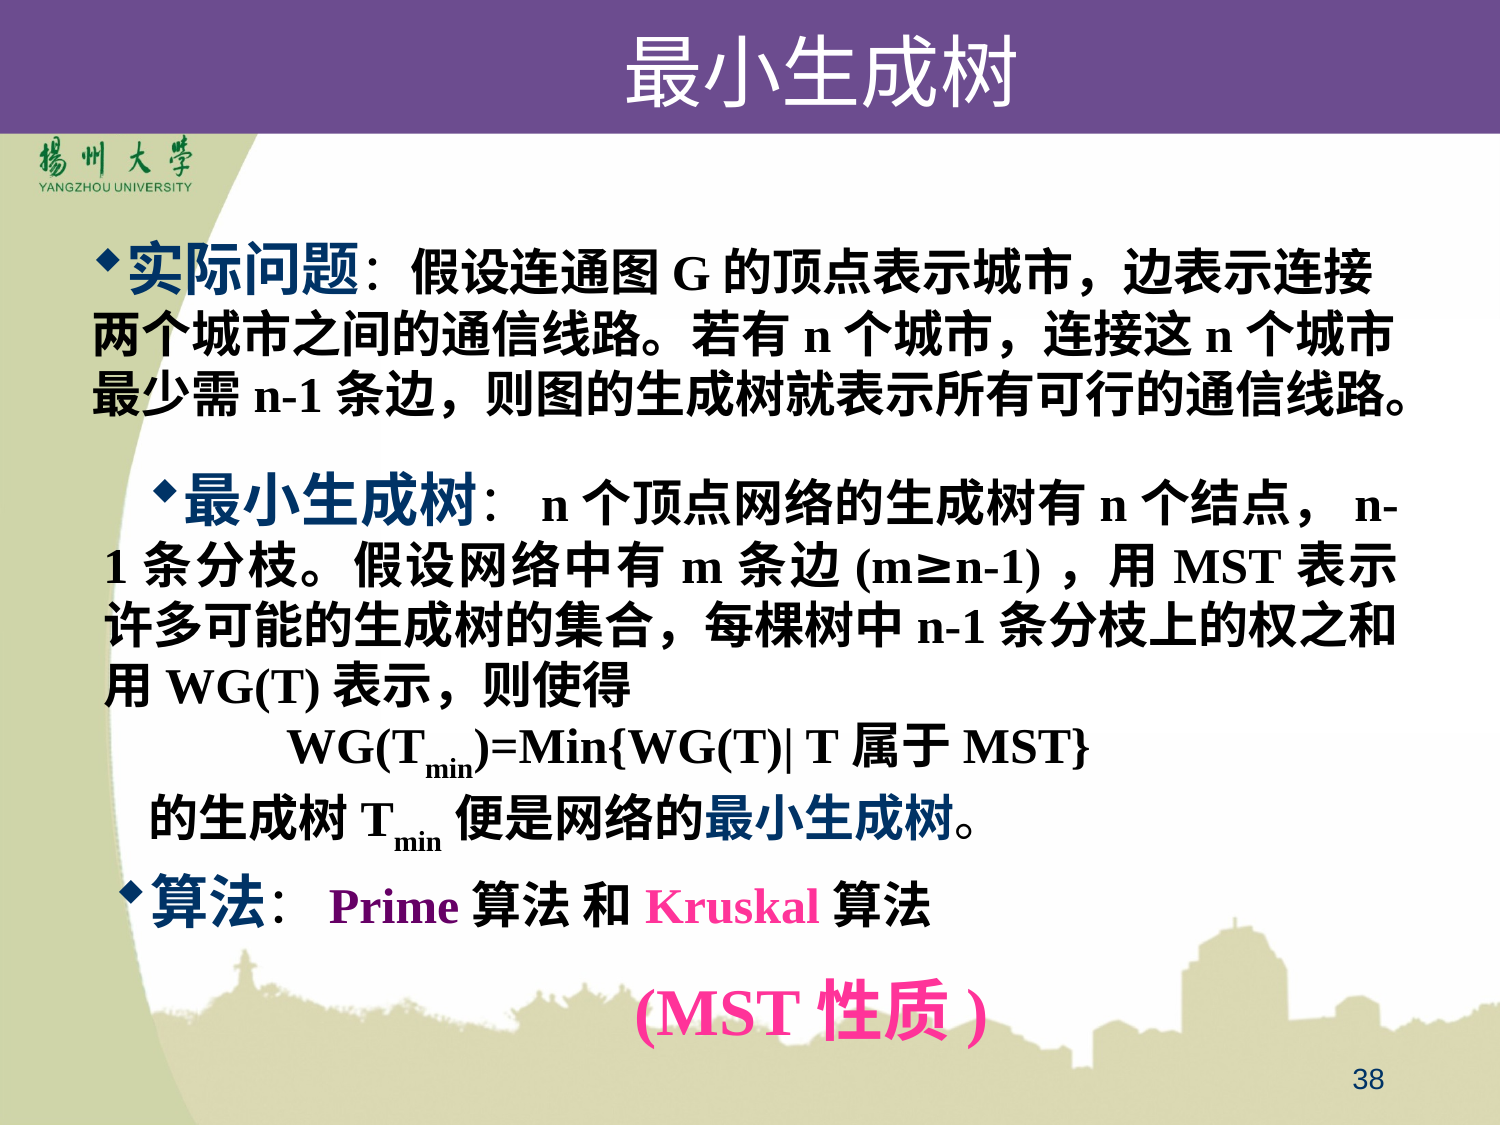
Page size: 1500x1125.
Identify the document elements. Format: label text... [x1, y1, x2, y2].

slide_number 38 [1074, 1024, 1401, 1103]
text_box [0, 0, 1500, 135]
title 最小生成树 [224, 1, 1436, 140]
text_box 实际问题：假设连通图G的顶点表示城市，边表示连接两个城市之间的通信线路。若有n个城市，连接这n个城市最少需n-1条边，则图的生成树就表示所有可行的通信线路。 [76, 224, 1415, 493]
picture [0, 135, 1500, 1125]
text_box 算法：Prime算法 和Kruskal算法 (MST性质) [100, 857, 1376, 1056]
text_box 最小生成树：n个顶点网络的生成树有n个结点，n-1条分枝。假设网络中有m条边(m≥n-1)，用MST表示许多可能的生成树的集合，每棵树中n-1条分枝上的权之和用WG(T)表示，则使得 WG(Tmin)=Min{WG(T)| T属于MST} 的生成树Tmin便是网络的最小生成树。 [88, 456, 1414, 865]
